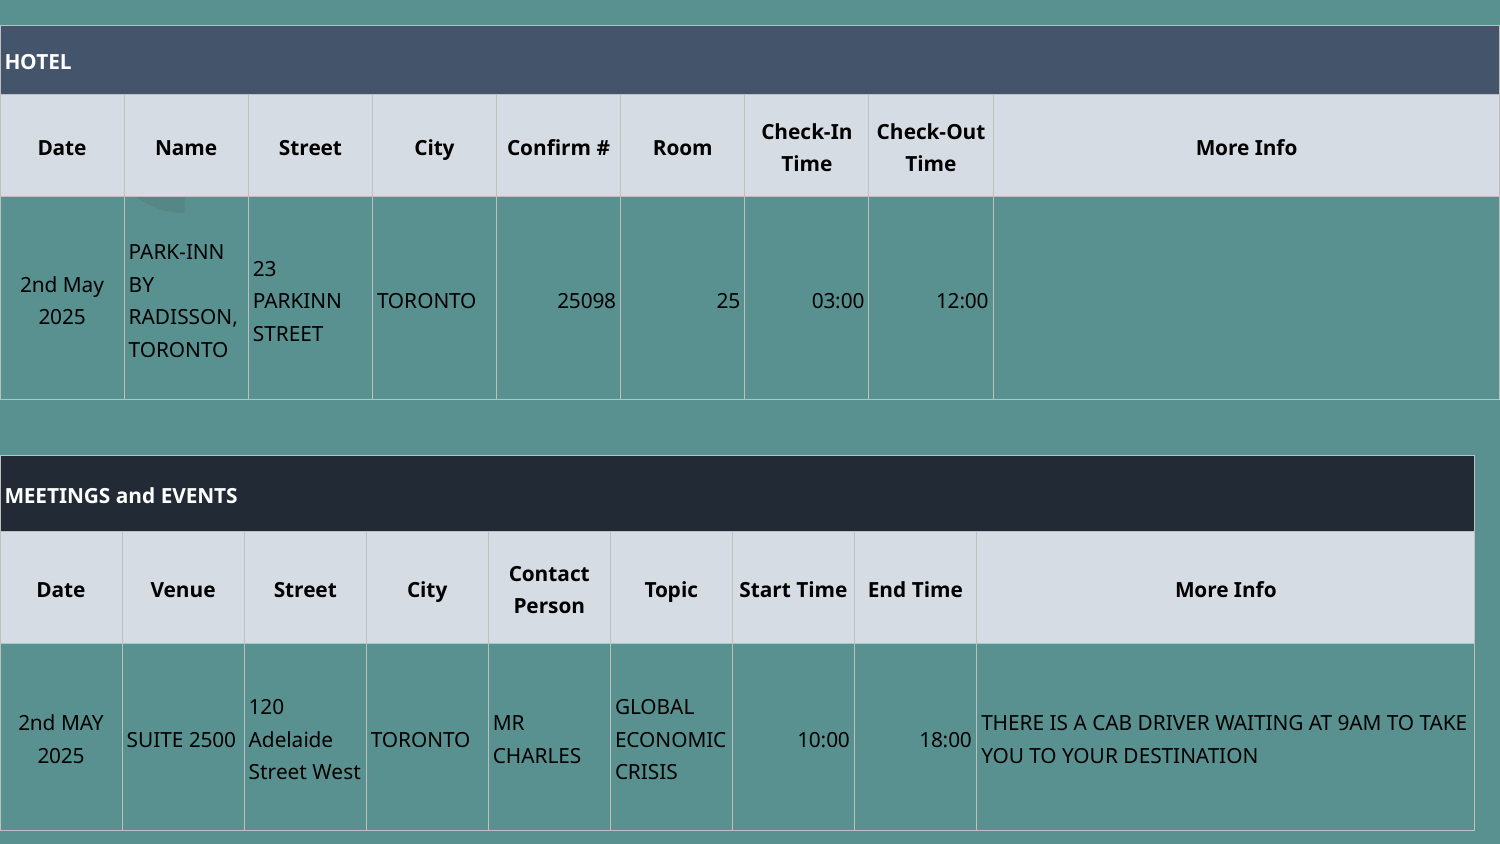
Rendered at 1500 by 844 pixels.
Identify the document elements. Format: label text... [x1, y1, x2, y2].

table_header HOTEL [1, 26, 1499, 94]
table_cell Contact Person [489, 532, 610, 643]
table_cell TORONTO [367, 644, 488, 830]
table_cell 25098 [497, 197, 620, 399]
table_cell MR CHARLES [489, 644, 610, 830]
table_cell 10:00 [733, 644, 854, 830]
table_cell Date [1, 95, 124, 196]
table_cell 120 Adelaide Street West [245, 644, 366, 830]
table_cell Room [621, 95, 744, 196]
table_cell 23 PARKINN STREET [249, 197, 372, 399]
table_cell GLOBAL ECONOMIC CRISIS [611, 644, 732, 830]
table_cell City [373, 95, 496, 196]
table_cell 2nd May 2025 [1, 197, 124, 399]
table_cell THERE IS A CAB DRIVER WAITING AT 9AM TO TAKE YOU TO YOUR DESTINATION [977, 644, 1474, 830]
table_cell Street [249, 95, 372, 196]
table_cell Check-In Time [745, 95, 868, 196]
table_header MEETINGS and EVENTS [1, 456, 1474, 531]
table_cell Name [125, 95, 248, 196]
table_cell End Time [855, 532, 976, 643]
table_cell City [367, 532, 488, 643]
table_cell Start Time [733, 532, 854, 643]
table_cell PARK-INN BY RADISSON,TORONTO [125, 197, 248, 399]
table_cell SUITE 2500 [123, 644, 244, 830]
table_cell 12:00 [869, 197, 993, 399]
table_cell Topic [611, 532, 732, 643]
table_cell 25 [621, 197, 744, 399]
table_cell Check-Out Time [869, 95, 993, 196]
table_cell Street [245, 532, 366, 643]
table_cell More Info [994, 95, 1499, 196]
table_cell 18:00 [855, 644, 976, 830]
table_cell TORONTO [373, 197, 496, 399]
table_cell 2nd MAY 2025 [1, 644, 122, 830]
table_cell Venue [123, 532, 244, 643]
table_cell Confirm # [497, 95, 620, 196]
table_cell Date [1, 532, 122, 643]
table_cell 03:00 [745, 197, 868, 399]
table_cell More Info [977, 532, 1474, 643]
table_cell [994, 197, 1499, 399]
